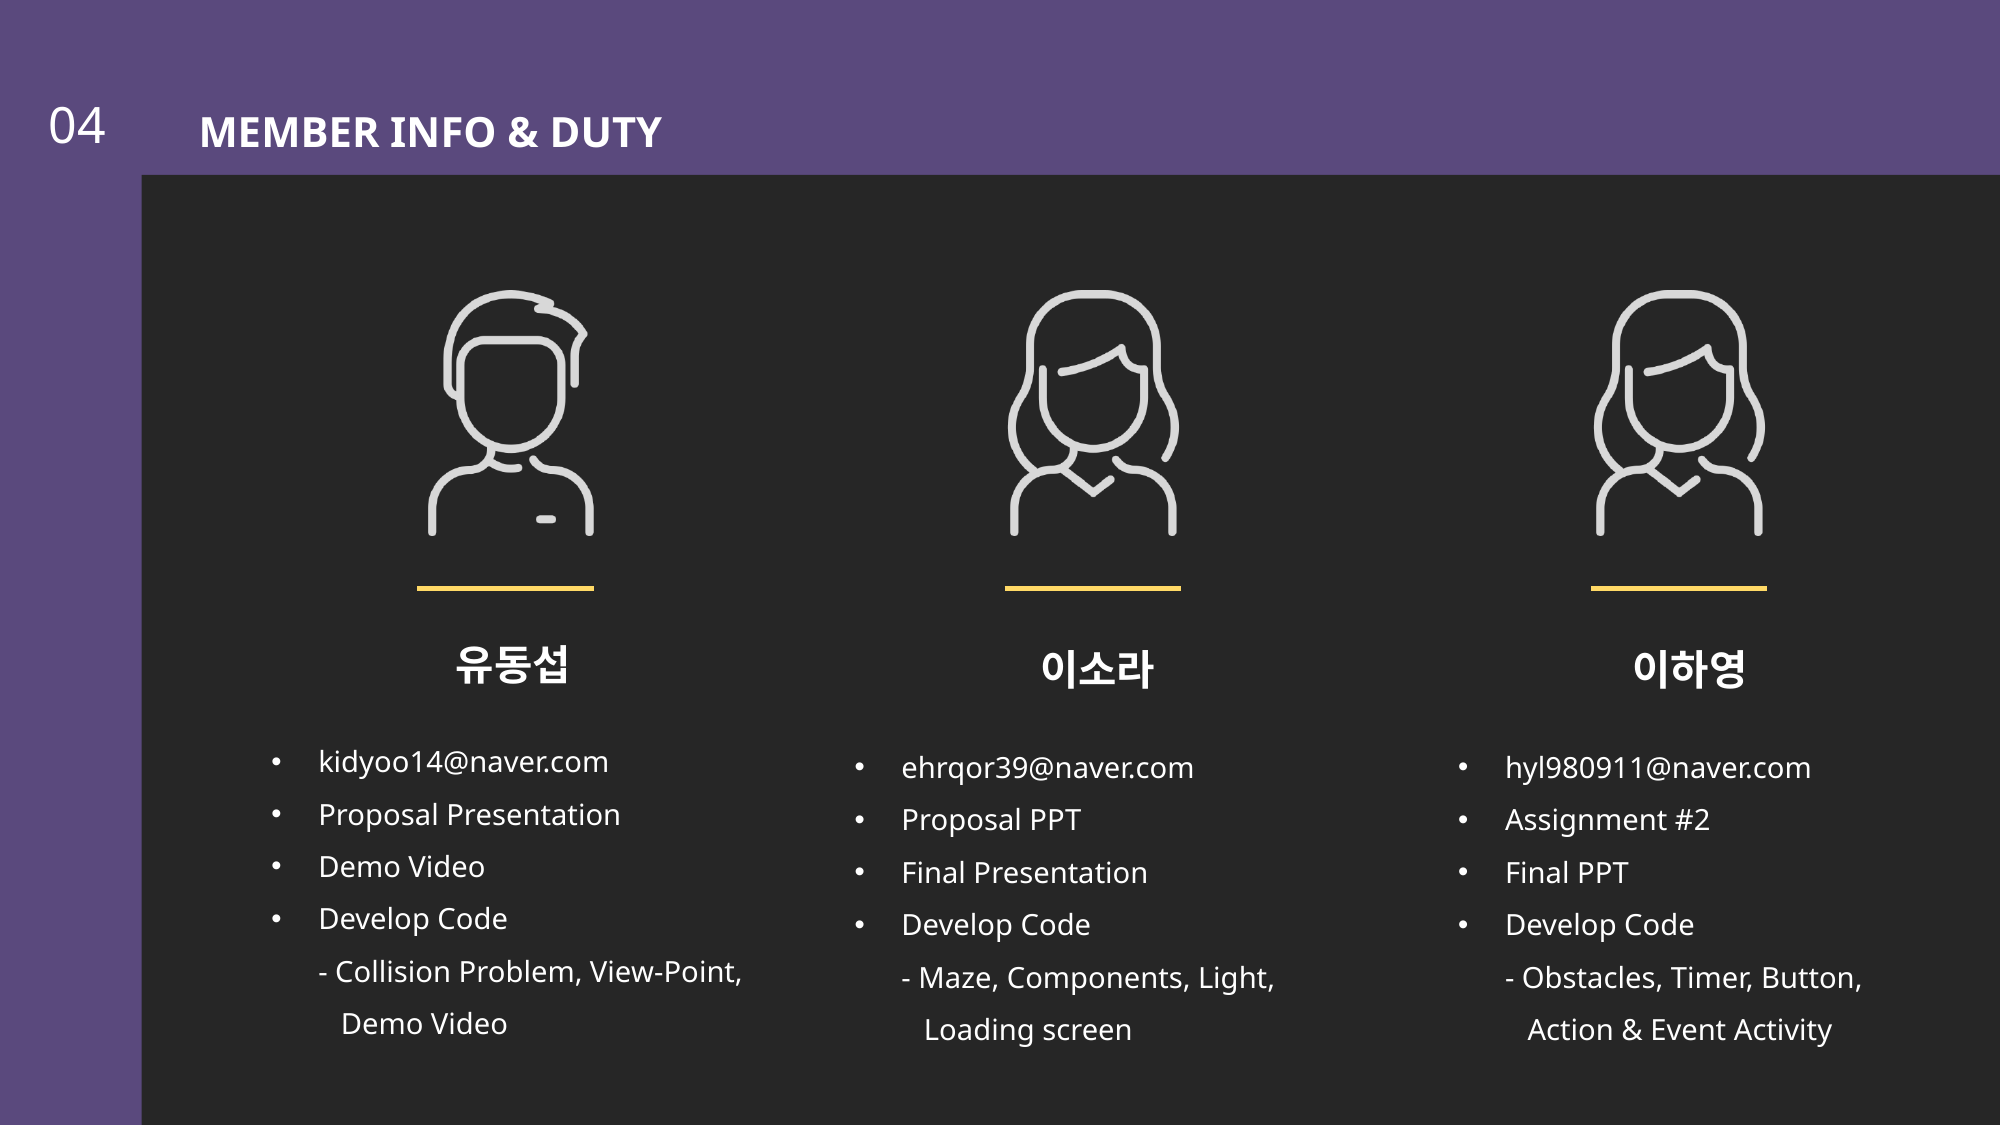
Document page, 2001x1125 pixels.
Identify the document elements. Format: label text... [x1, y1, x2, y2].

picture [388, 290, 633, 536]
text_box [141, 72, 2000, 1125]
picture [970, 290, 1216, 536]
text_box 04 [12, 86, 141, 161]
picture [1556, 290, 1802, 536]
